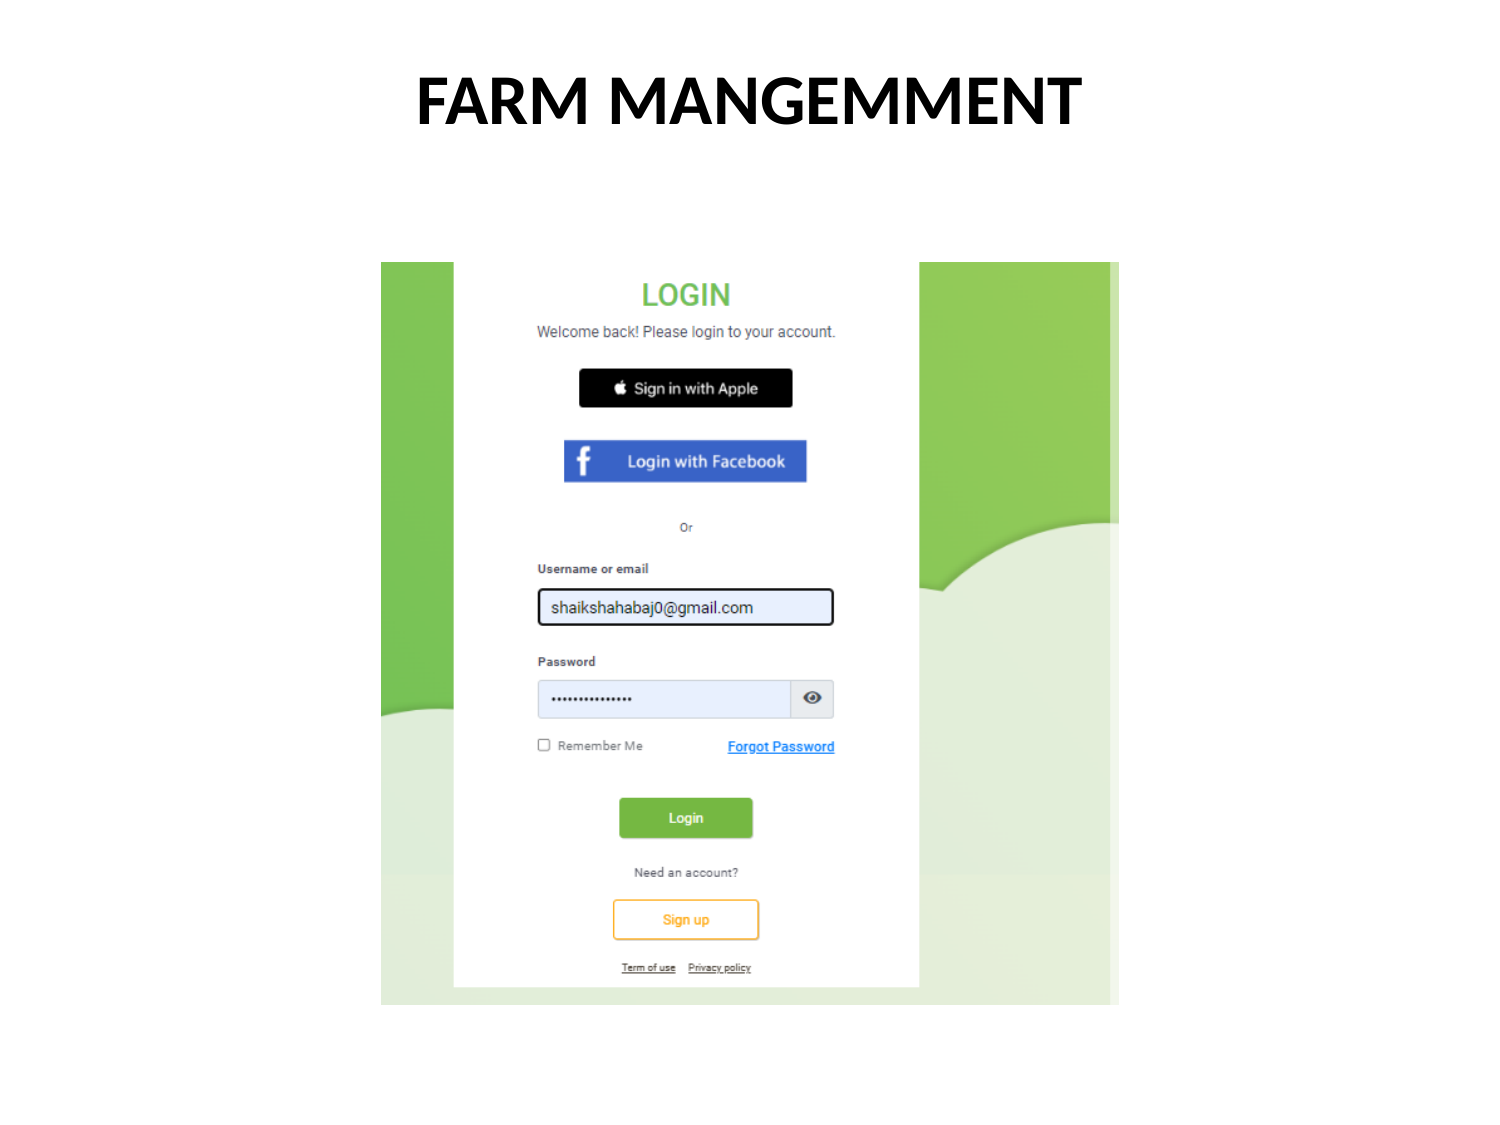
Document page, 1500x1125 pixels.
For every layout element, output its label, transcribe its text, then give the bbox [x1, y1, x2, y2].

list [380, 262, 1119, 1006]
title FARM MANGEMMENT [75, 45, 1425, 233]
